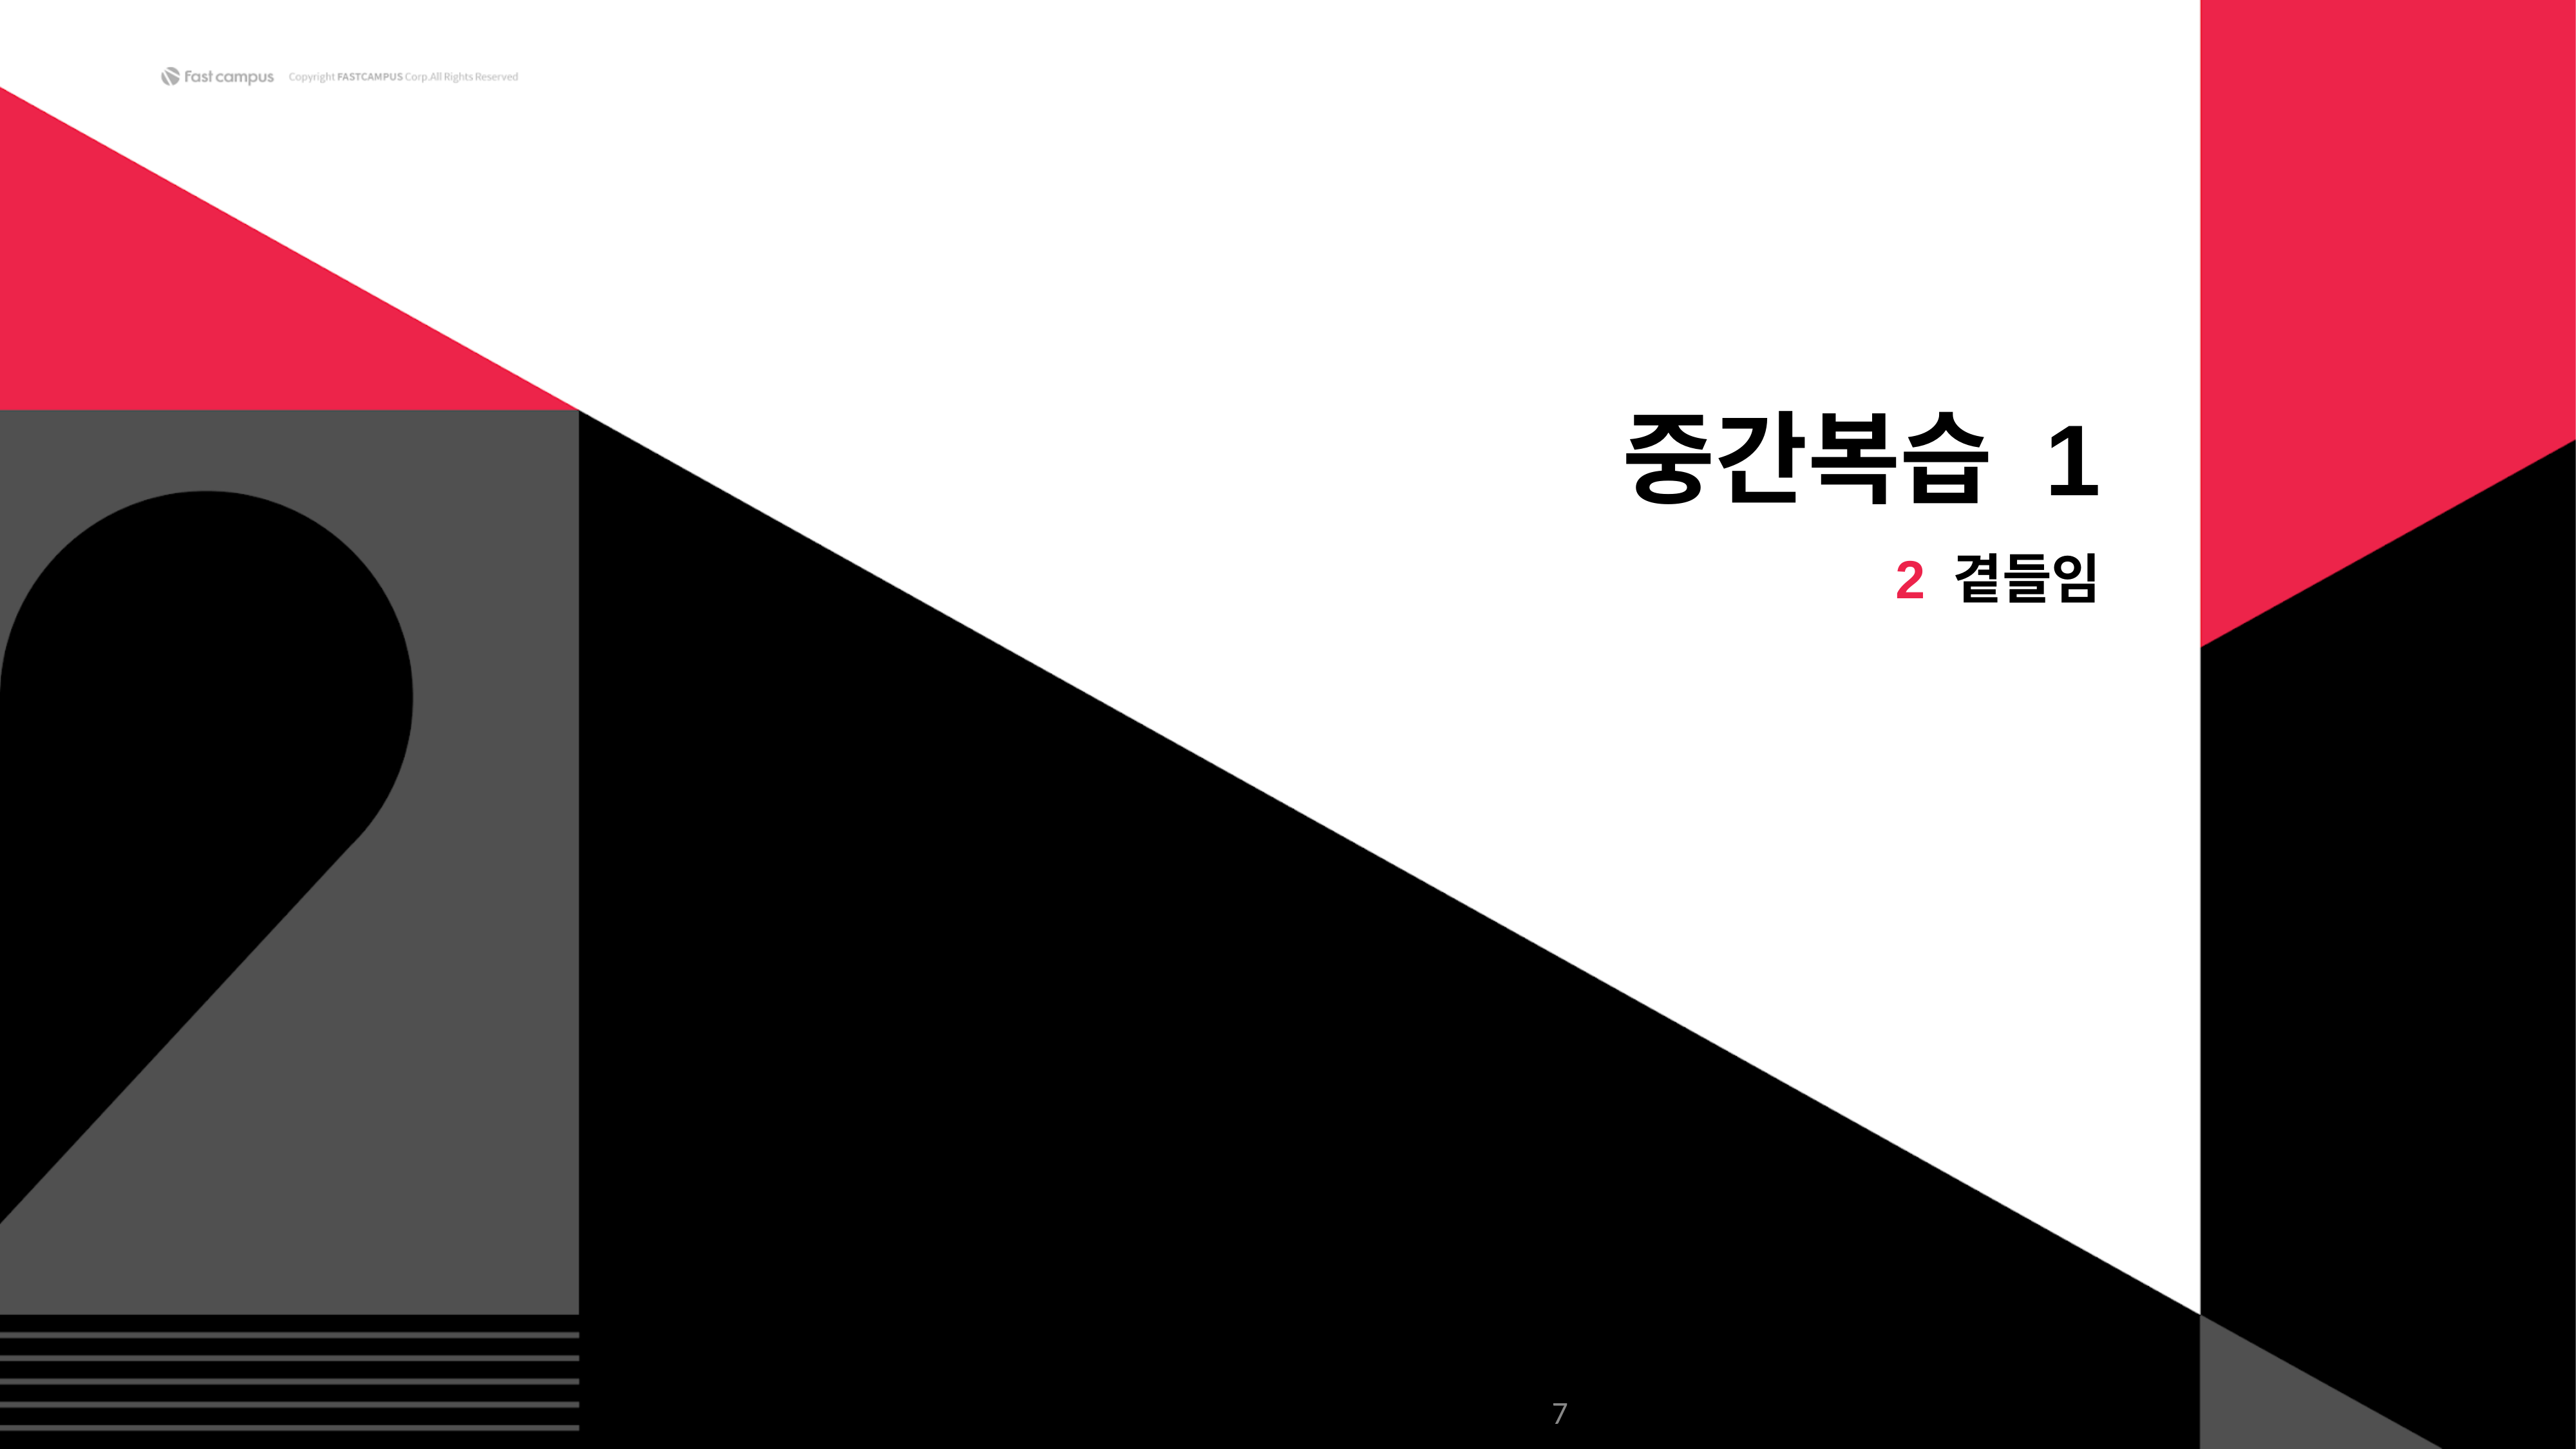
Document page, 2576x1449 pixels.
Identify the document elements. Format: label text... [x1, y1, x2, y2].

text_box 중간복습 1 2 곁들임 [254, 390, 2107, 653]
slide_number ‹#› [998, 1372, 1578, 1449]
picture [0, 0, 2576, 1449]
